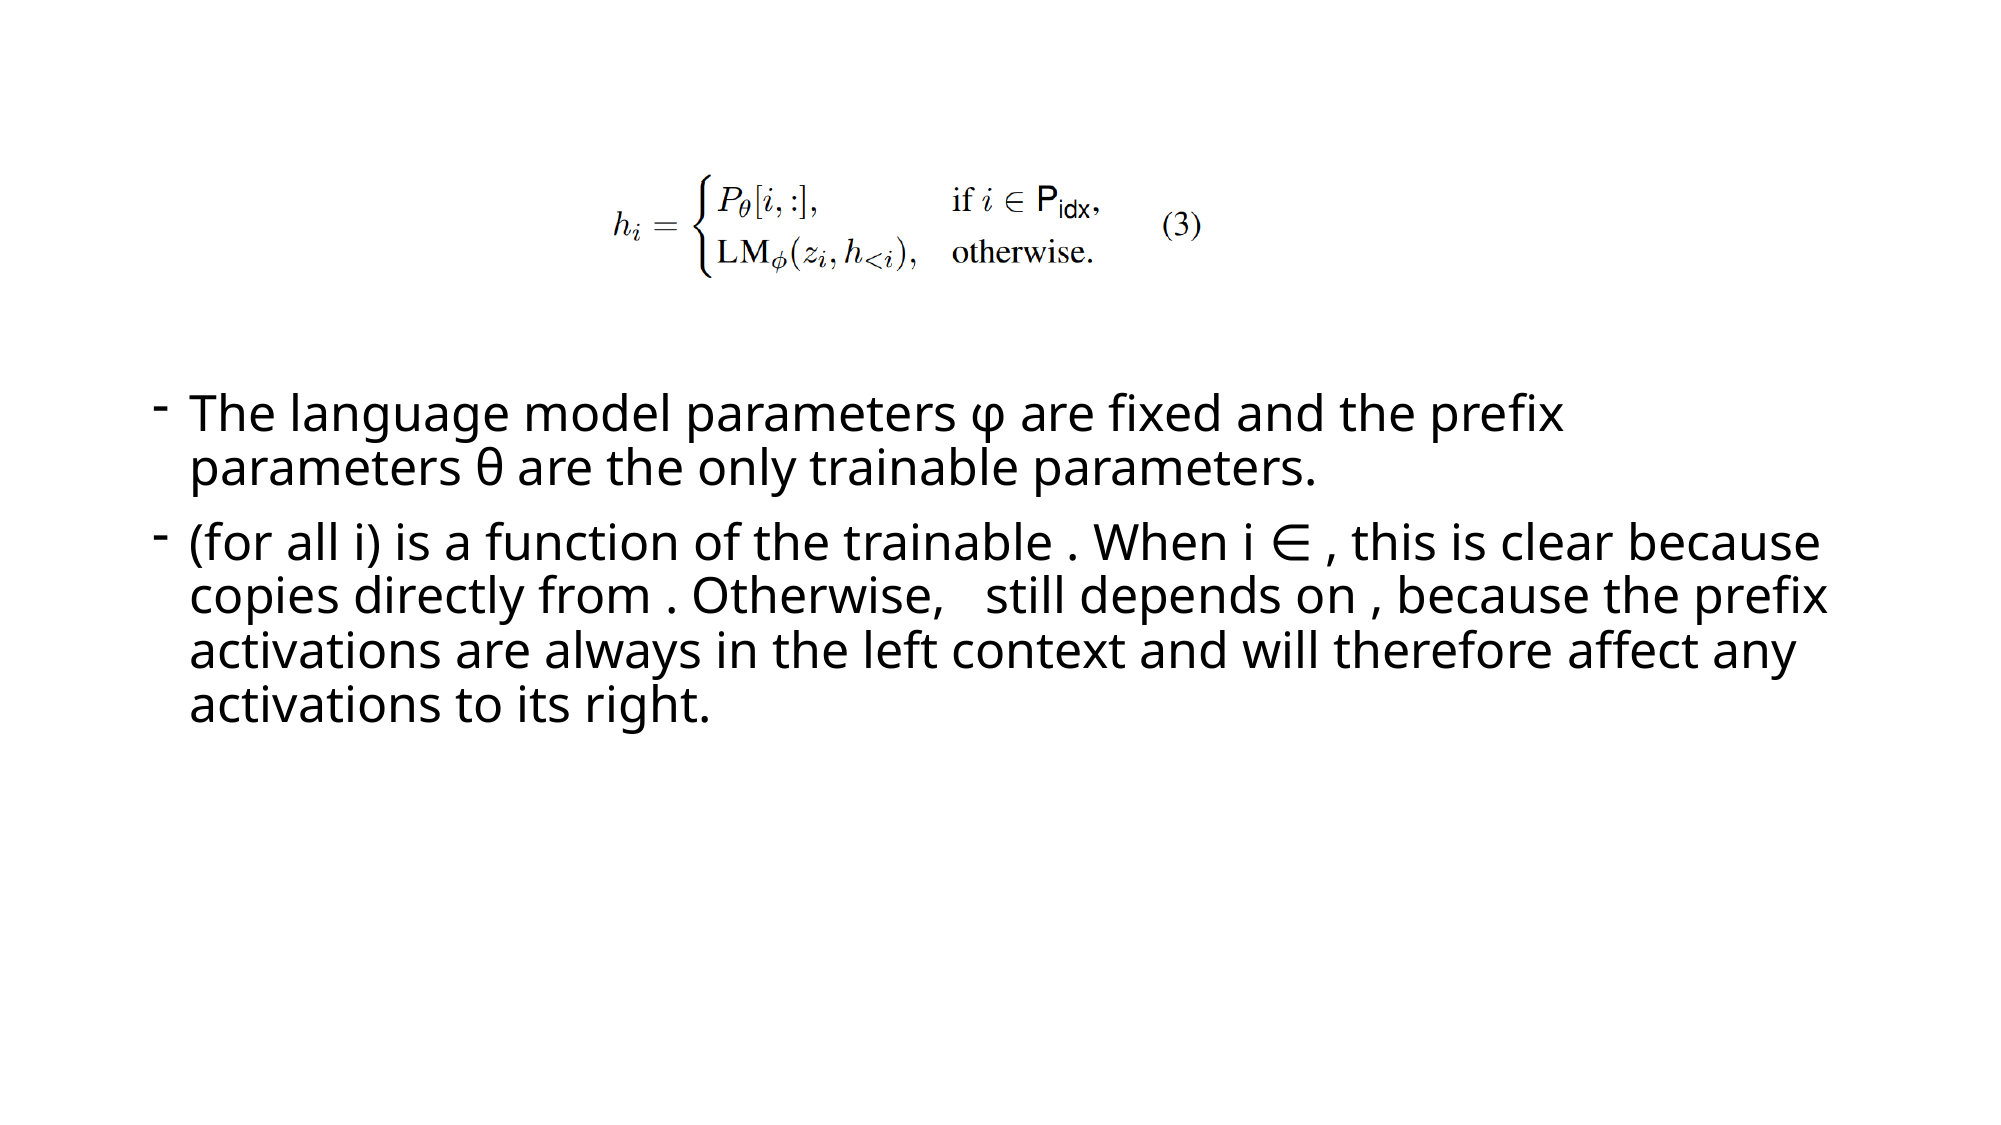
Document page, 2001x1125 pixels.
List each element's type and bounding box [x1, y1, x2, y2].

picture [539, 149, 1237, 299]
title [137, 59, 1863, 278]
